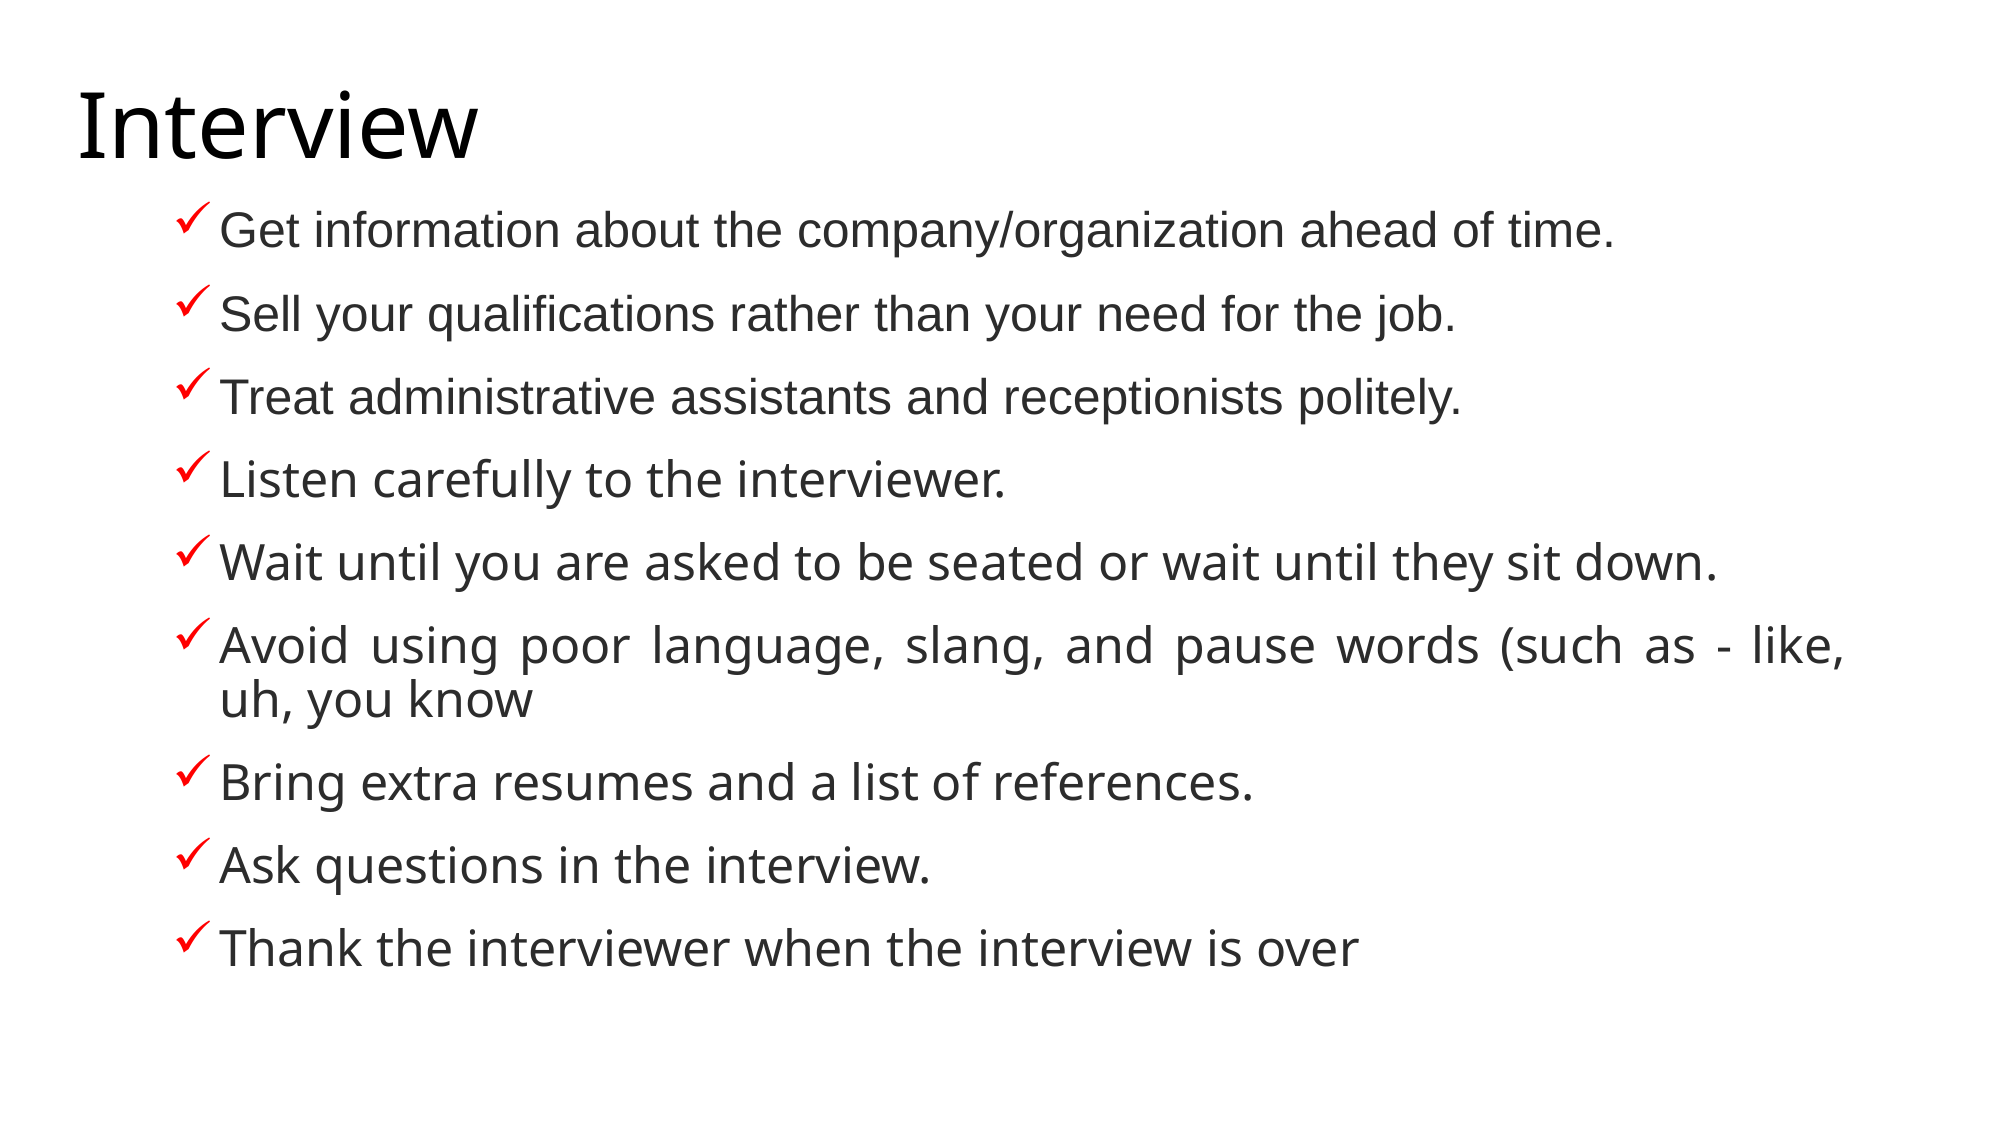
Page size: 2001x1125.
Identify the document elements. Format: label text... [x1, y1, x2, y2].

list Get information about the company/organization ahead of time. Sell your qualifications rather than your need for the job. Treat administrative assistants and receptionists politely. Listen carefully to the interviewer. Wait until you are asked to be seated or wait until they sit down. Avoid using poor language, slang, and pause words (such as - like, uh, you know Bring extra resumes and a list of references. Ask questions in the interview. Thank the interviewer when the interview is over [137, 197, 1863, 1070]
title Interview [62, 59, 1863, 198]
